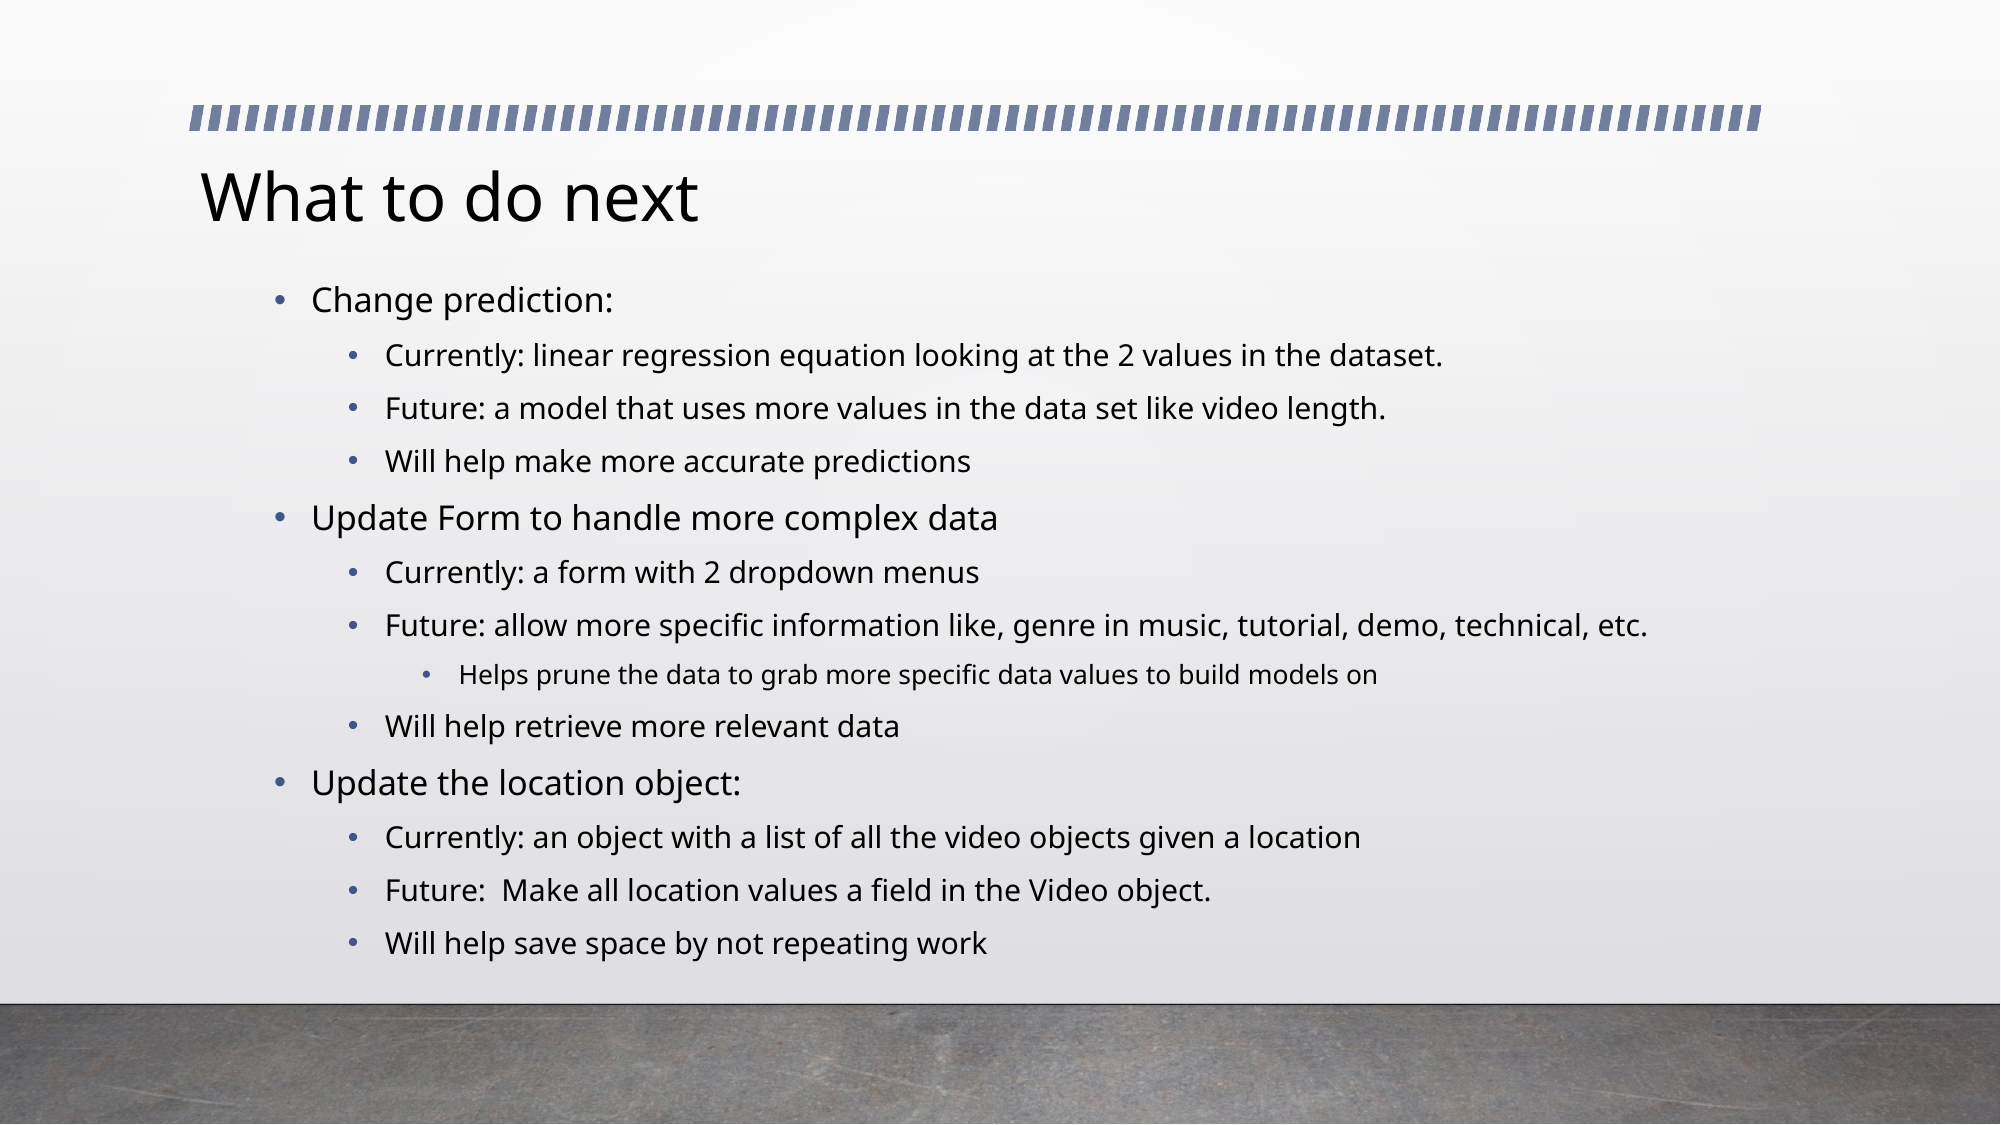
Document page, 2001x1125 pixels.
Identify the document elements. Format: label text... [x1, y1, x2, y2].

list Change prediction: Currently: linear regression equation looking at the 2 values in the dataset. Future: a model that uses more values in the data set like video length. Will help make more accurate predictions Update Form to handle more complex data Currently: a form with 2 dropdown menus Future: allow more specific information like, genre in music, tutorial, demo, technical, etc. Helps prune the data to grab more specific data values to build models on Will help retrieve more relevant data Update the location object: Currently: an object with a list of all the video objects given a location Future: Make all location values a field in the Video object. Will help save space by not repeating work [185, 263, 1761, 969]
title What to do next [185, 156, 1761, 263]
picture [0, 1004, 2000, 1124]
